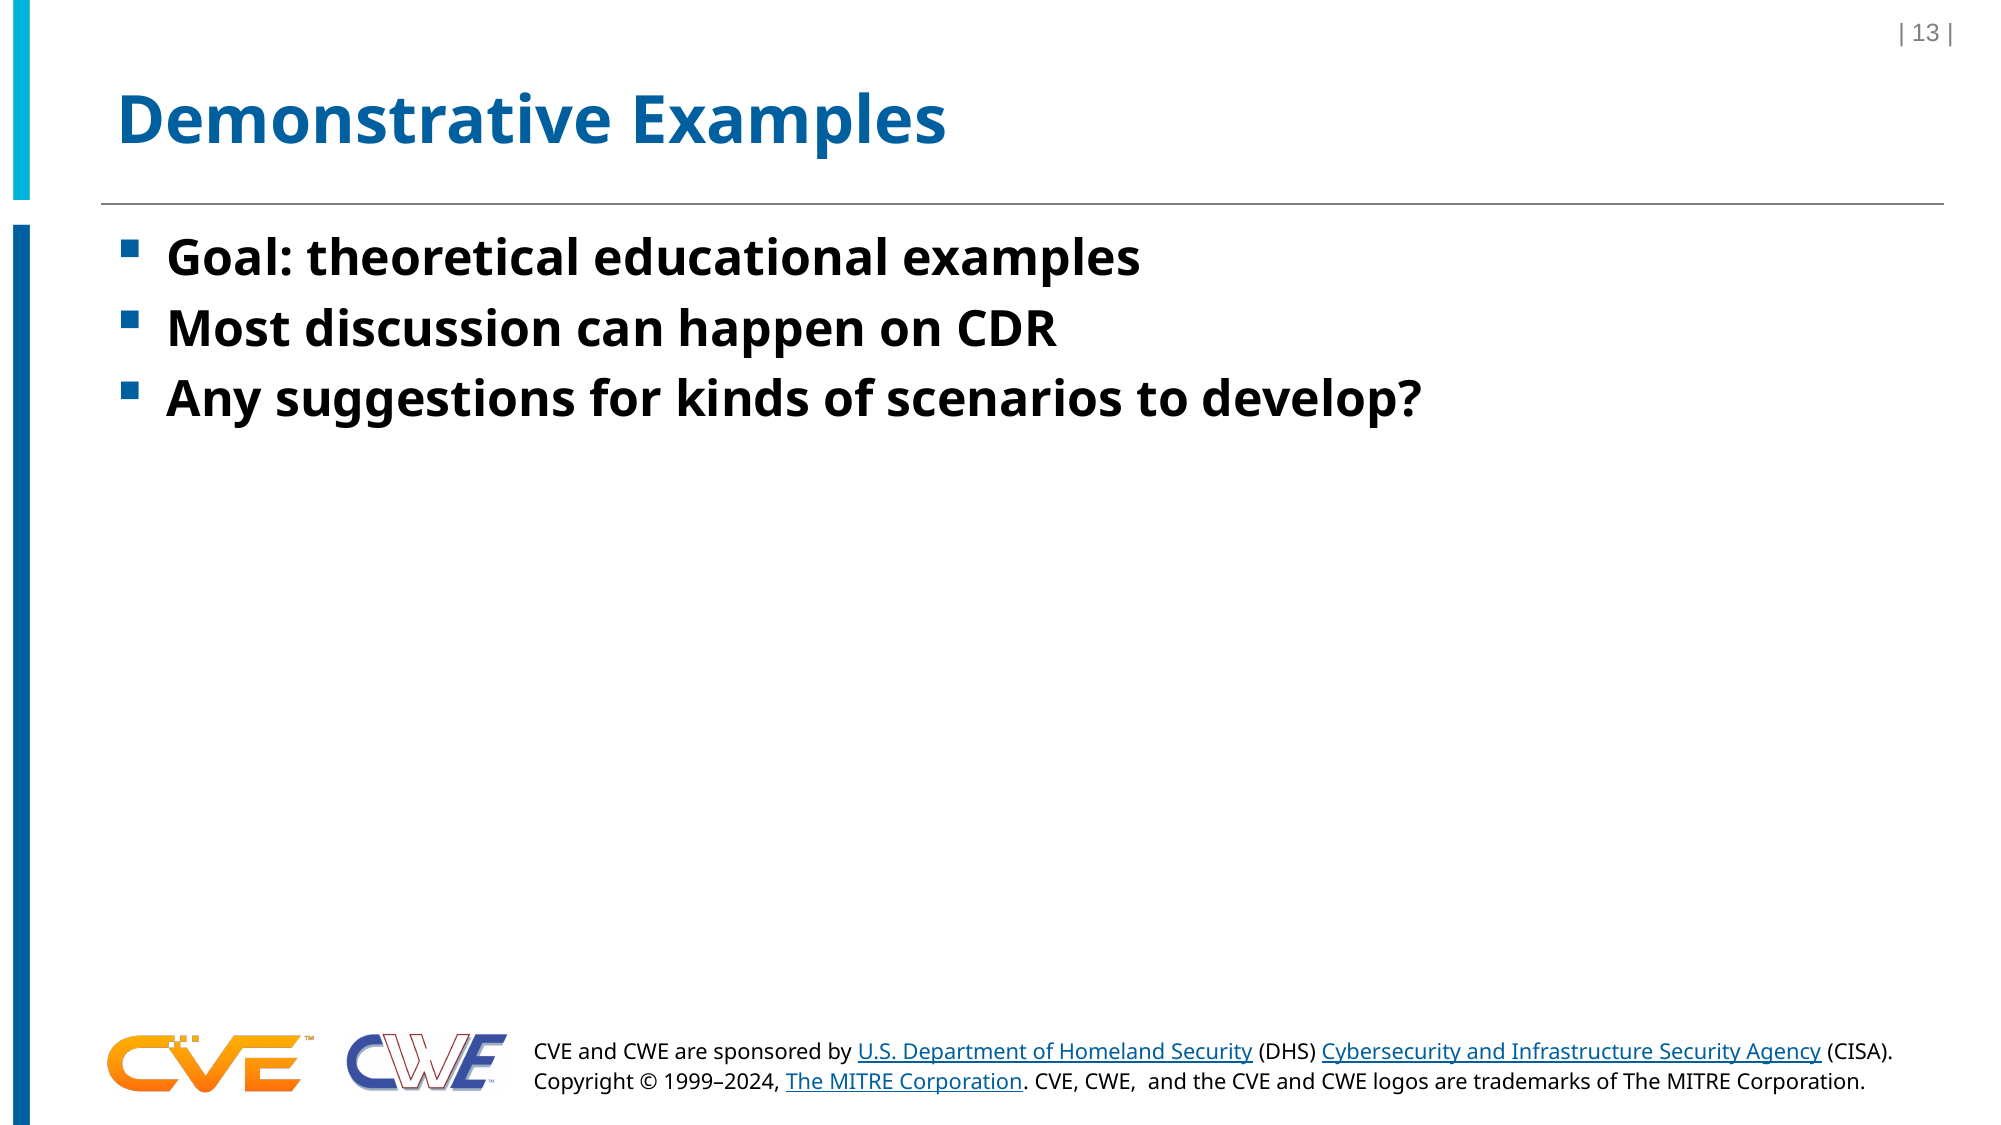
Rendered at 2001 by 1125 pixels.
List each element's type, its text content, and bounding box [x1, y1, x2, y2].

picture [345, 1032, 509, 1092]
list Goal: theoretical educational examples Most discussion can happen on CDR Any suggestions for kinds of scenarios to develop? [101, 224, 1945, 1012]
title Demonstrative Examples [101, 60, 1945, 184]
slide_number | 13 | [1685, 9, 1976, 51]
picture [90, 1022, 328, 1106]
